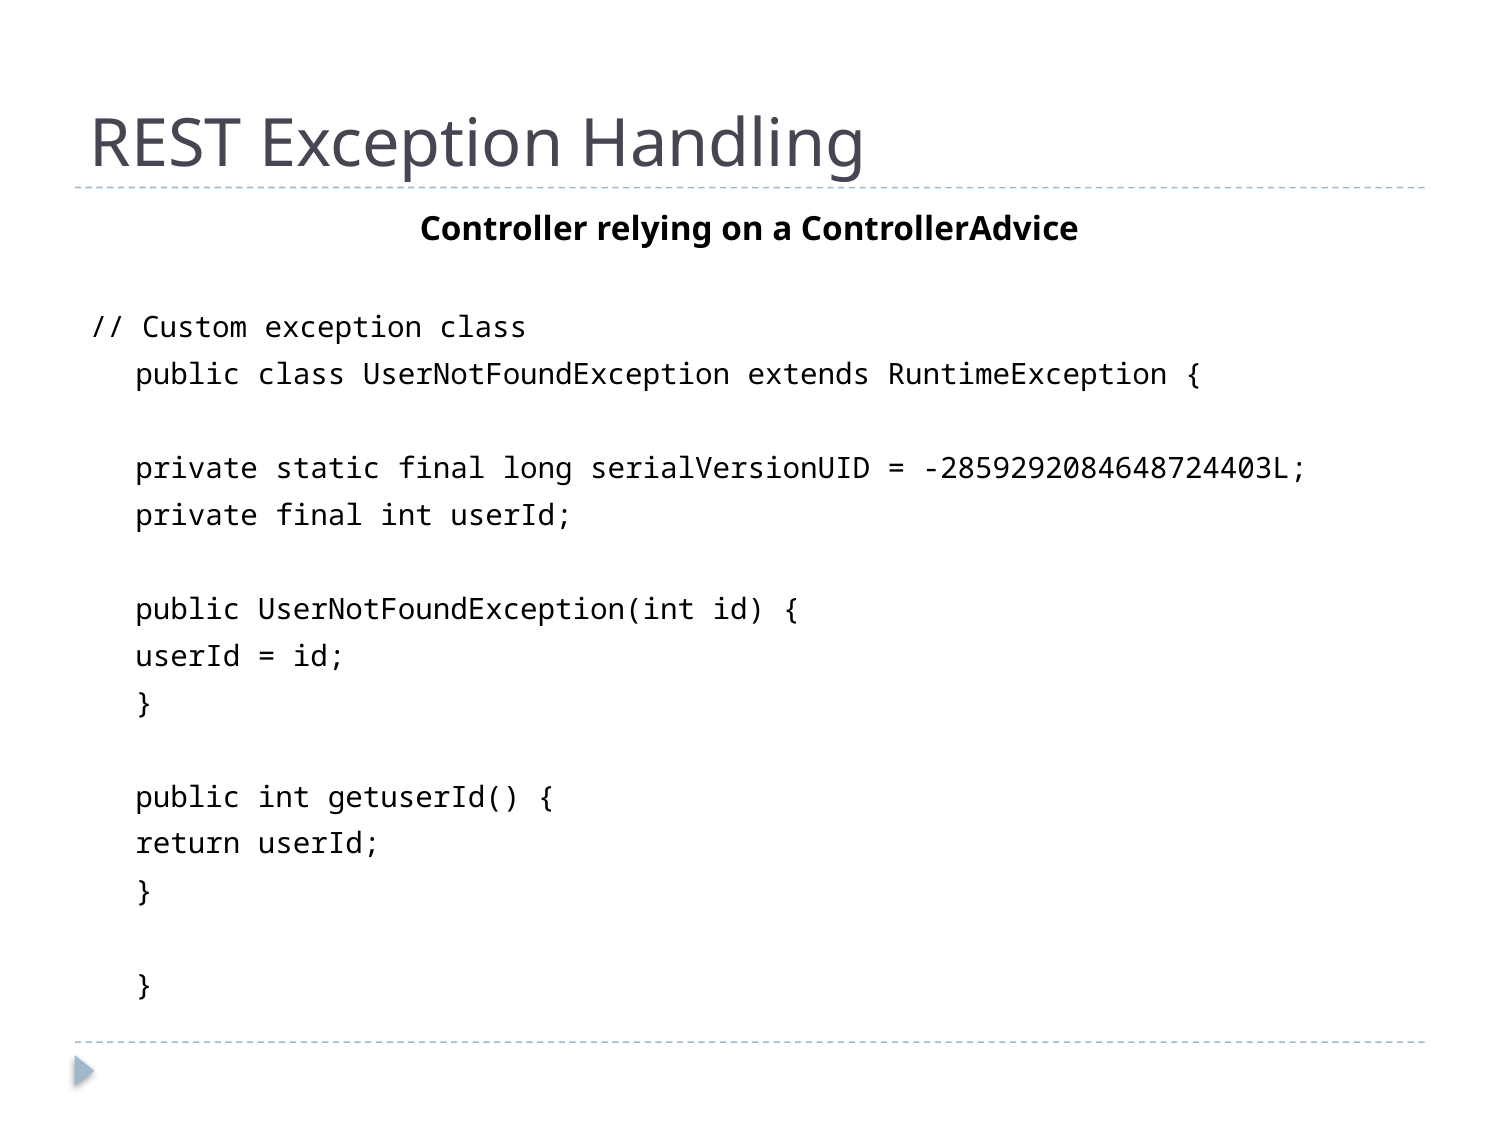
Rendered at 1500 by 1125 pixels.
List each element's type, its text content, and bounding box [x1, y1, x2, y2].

list Controller relying on a ControllerAdvice // Custom exception class public class UserNotFoundException extends RuntimeException { private static final long serialVersionUID = -2859292084648724403L; private final int userId; public UserNotFoundException(int id) { userId = id; } public int getuserId() { return userId; } } [75, 200, 1425, 1010]
title REST Exception Handling [75, 24, 1425, 188]
